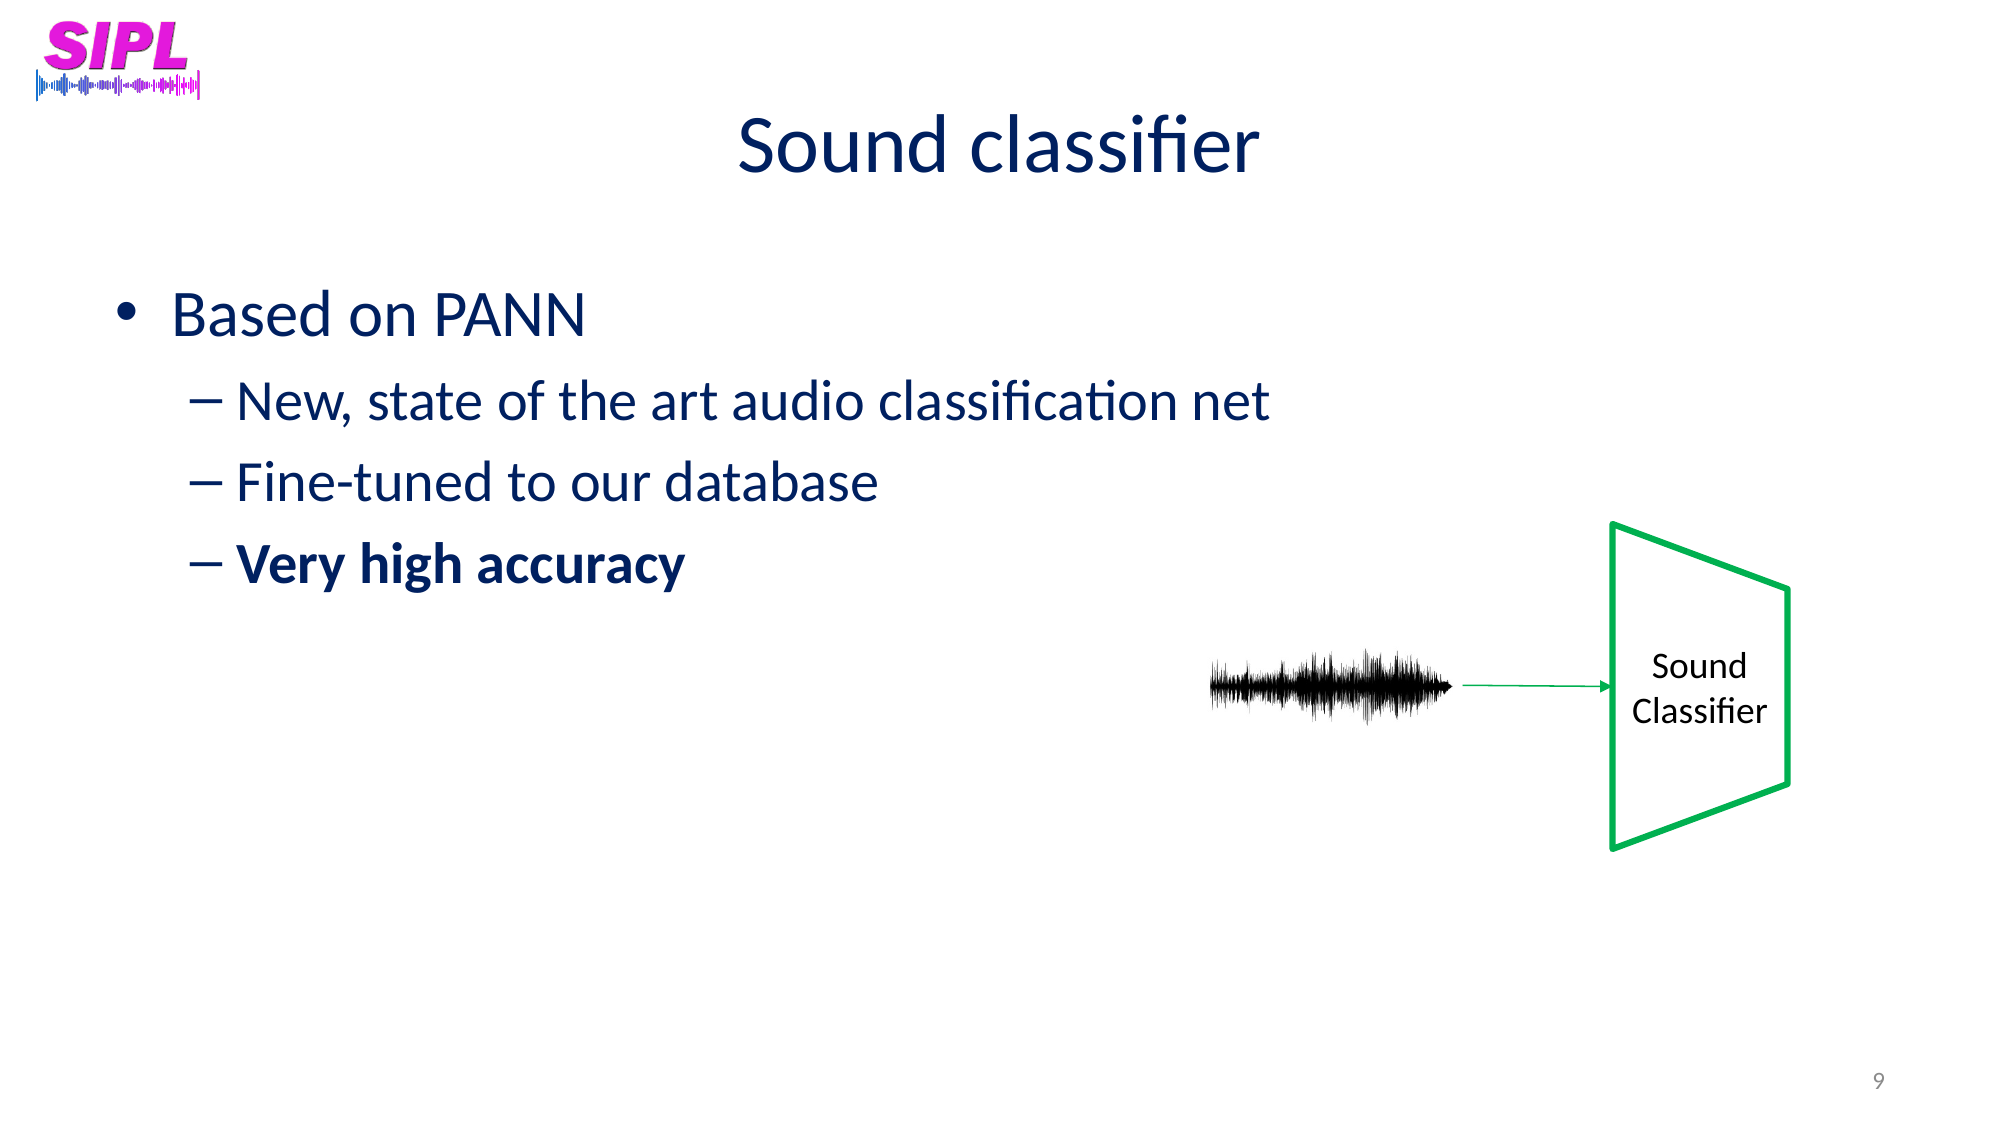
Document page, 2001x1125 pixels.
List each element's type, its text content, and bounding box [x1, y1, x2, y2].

title Sound classifier [99, 45, 1900, 233]
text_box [1199, 523, 1788, 850]
picture [24, 15, 206, 104]
slide_number 9 [1433, 1050, 1900, 1110]
list Based on PANN New, state of the art audio classification net Fine-tuned to our database Very high accuracy [99, 262, 1900, 1005]
